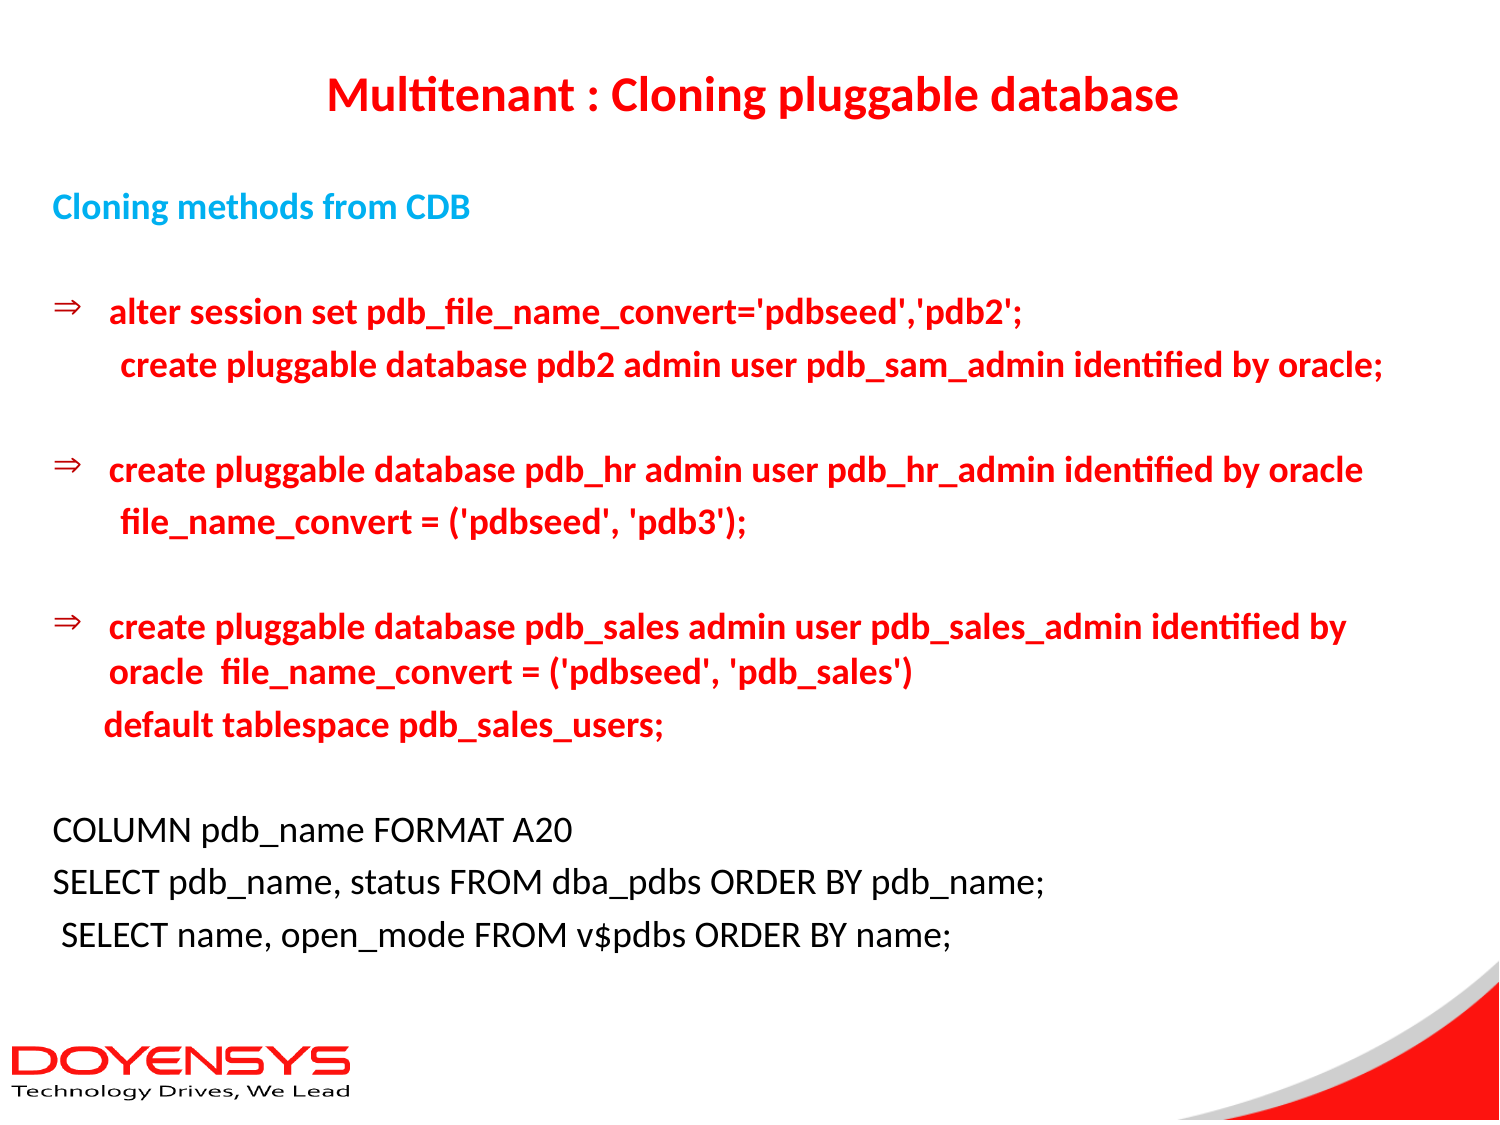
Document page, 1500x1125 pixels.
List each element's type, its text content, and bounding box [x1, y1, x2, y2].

title Multitenant : Cloning pluggable database [24, 137, 1482, 225]
picture [1147, 949, 1499, 1120]
list Cloning methods from CDB alter session set pdb_file_name_convert='pdbseed','pdb2'; create pluggable database pdb2 admin user pdb_sam_admin identified by oracle; create pluggable database pdb_hr admin user pdb_hr_admin identified by oracle file_name_convert = ('pdbseed', 'pdb3'); create pluggable database pdb_sales admin user pdb_sales_admin identified by oracle file_name_convert = ('pdbseed', 'pdb_sales') default tablespace pdb_sales_users; COLUMN pdb_name FORMAT A20 SELECT pdb_name, status FROM dba_pdbs ORDER BY pdb_name; SELECT name, open_mode FROM v$pdbs ORDER BY name; [37, 174, 1438, 1000]
picture [0, 1027, 363, 1119]
